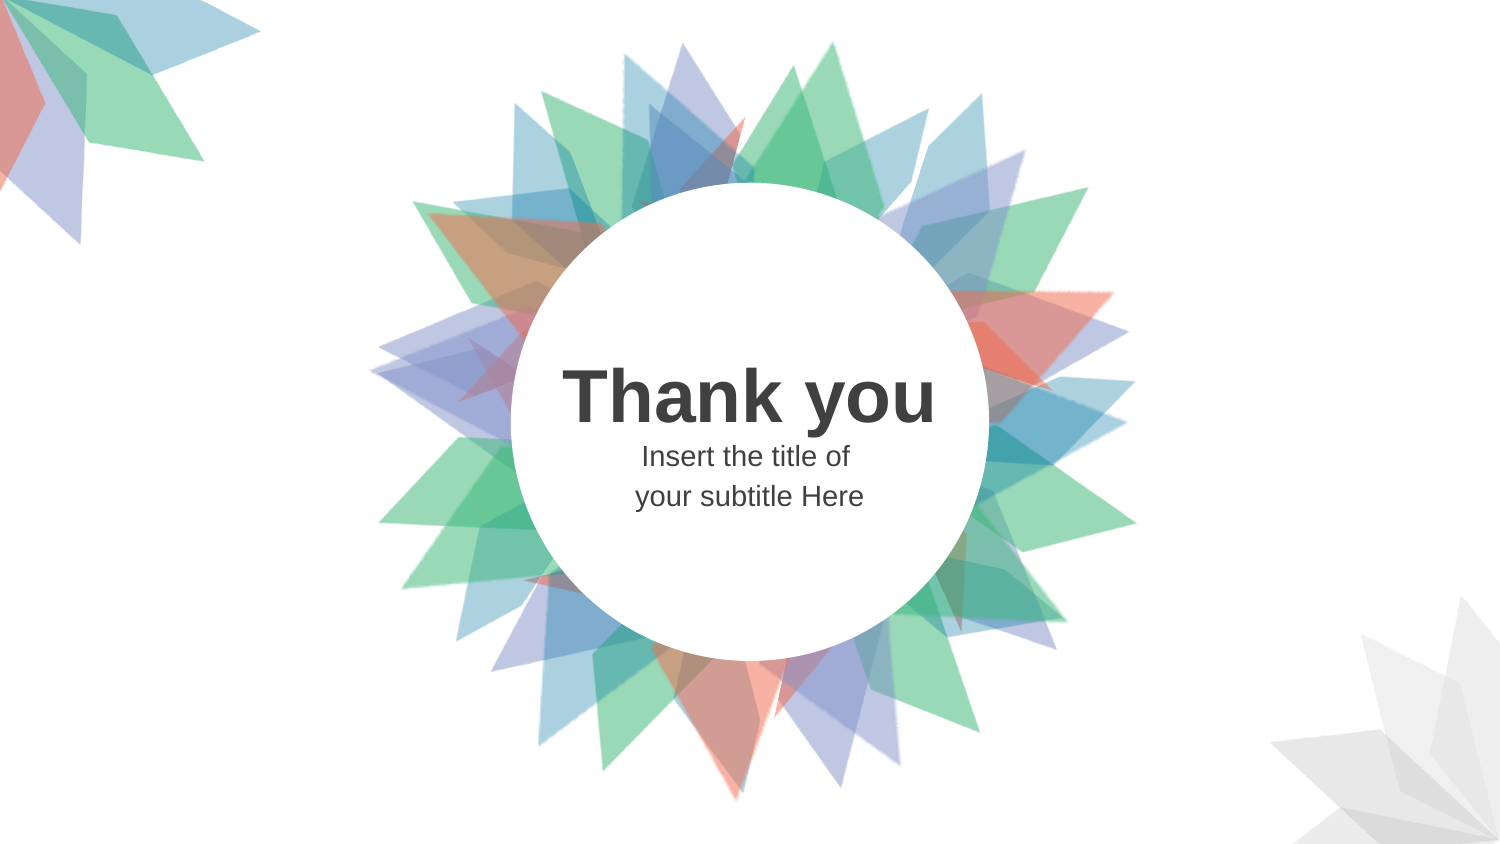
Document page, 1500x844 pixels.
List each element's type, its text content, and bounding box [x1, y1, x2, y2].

picture [0, 0, 261, 245]
list Insert the title of your subtitle Here [525, 439, 975, 511]
picture [278, 0, 1221, 844]
list Thank you [525, 344, 975, 439]
picture [1269, 594, 1500, 844]
